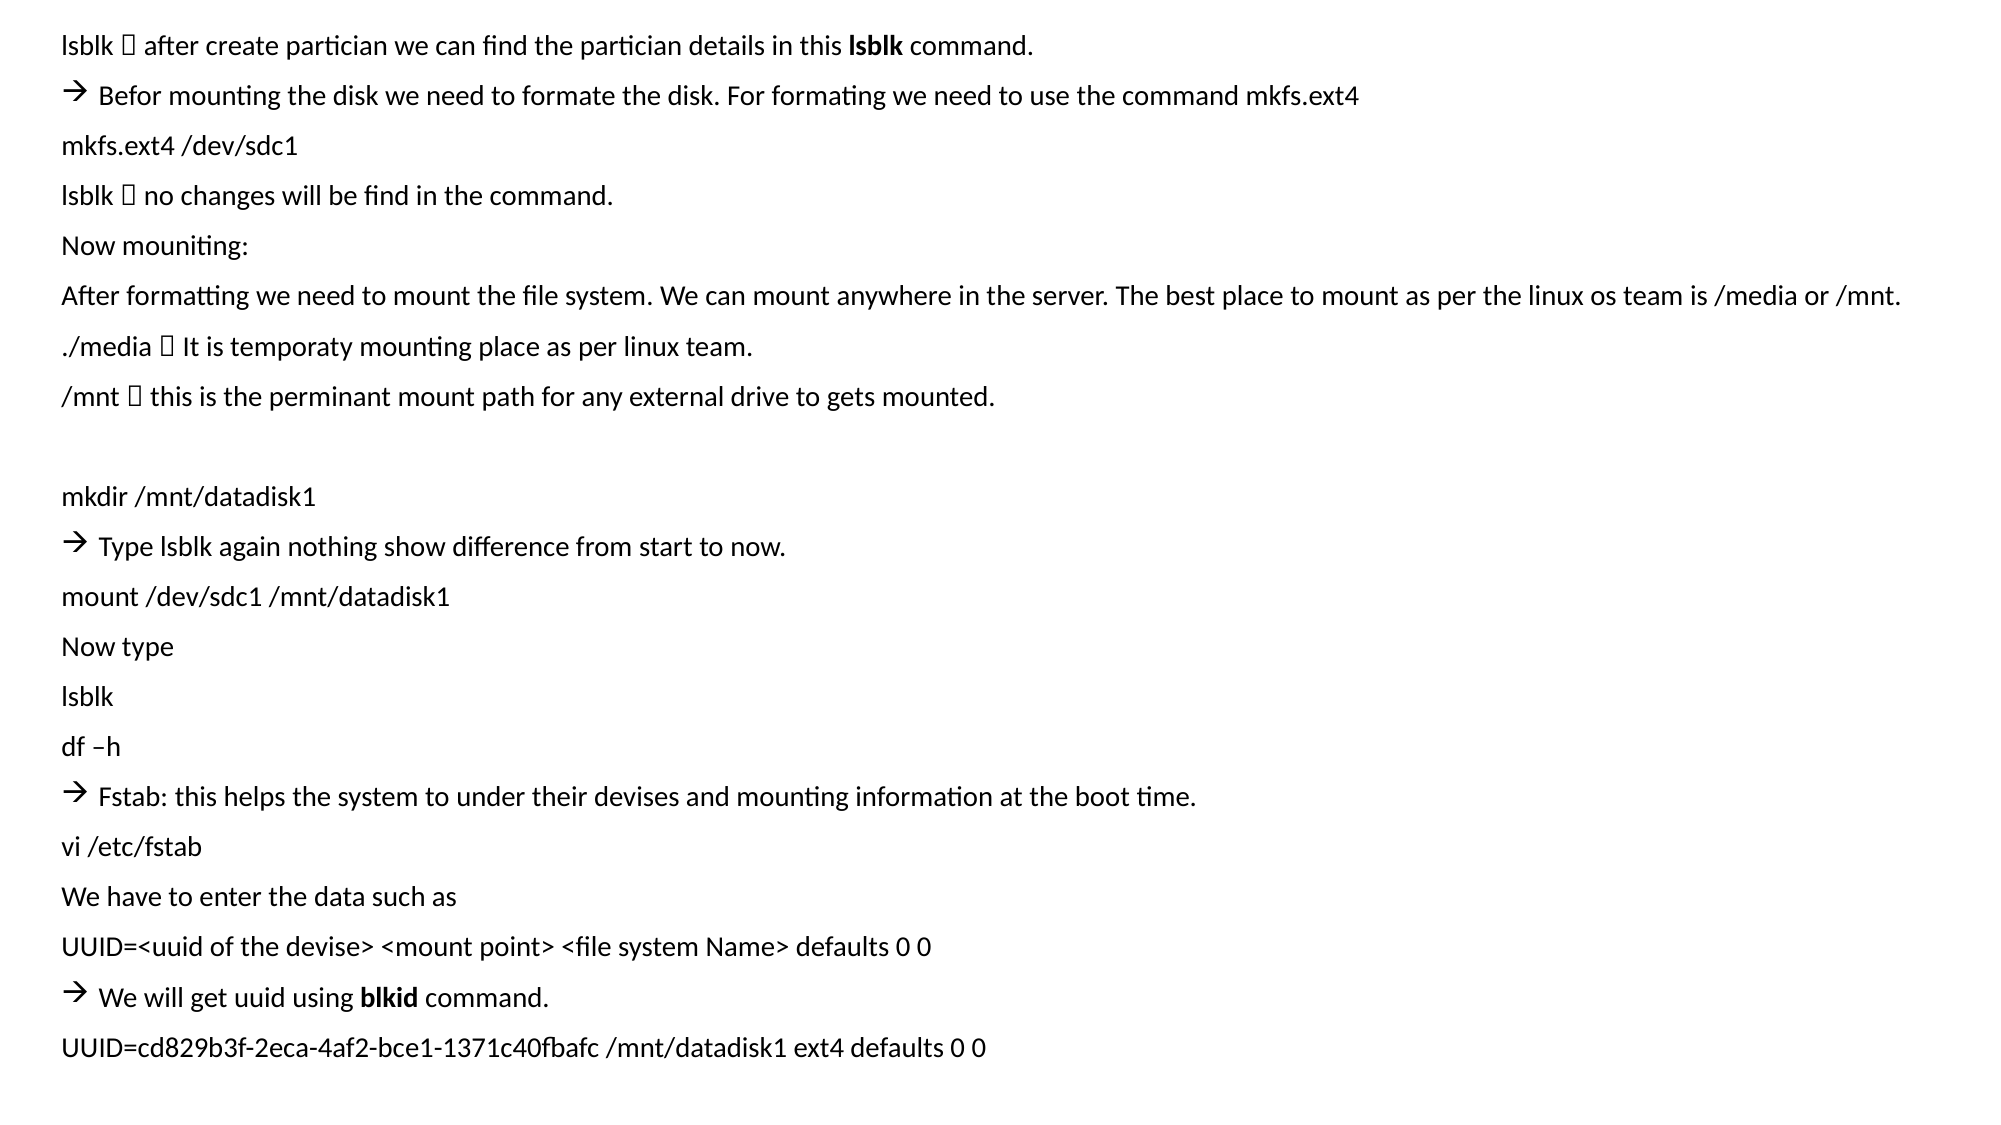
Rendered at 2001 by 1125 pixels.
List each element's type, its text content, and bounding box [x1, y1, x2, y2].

list lsblk  after create partician we can find the partician details in this lsblk command. Befor mounting the disk we need to formate the disk. For formating we need to use the command mkfs.ext4 mkfs.ext4 /dev/sdc1 lsblk  no changes will be find in the command. Now mouniting: After formatting we need to mount the file system. We can mount anywhere in the server. The best place to mount as per the linux os team is /media or /mnt. ./media  It is temporaty mounting place as per linux team. /mnt  this is the perminant mount path for any external drive to gets mounted. mkdir /mnt/datadisk1 Type lsblk again nothing show difference from start to now. mount /dev/sdc1 /mnt/datadisk1 Now type lsblk df –h Fstab: this helps the system to under their devises and mounting information at the boot time. vi /etc/fstab We have to enter the data such as UUID=<uuid of the devise> <mount point> <file system Name> defaults 0 0 We will get uuid using blkid command. UUID=cd829b3f-2eca-4af2-bce1-1371c40fbafc /mnt/datadisk1 ext4 defaults 0 0 [46, 23, 1972, 1091]
